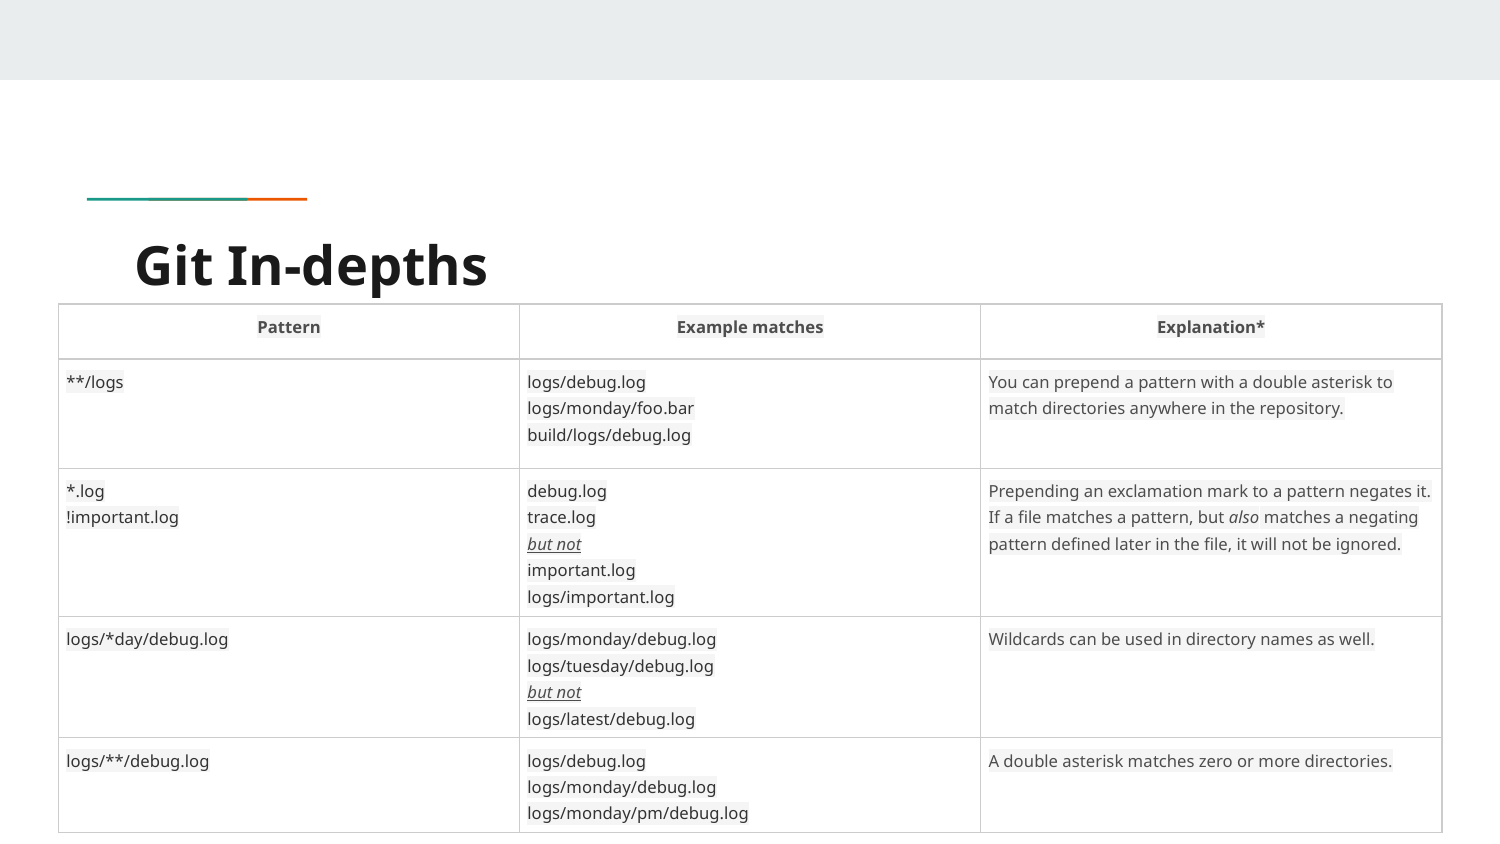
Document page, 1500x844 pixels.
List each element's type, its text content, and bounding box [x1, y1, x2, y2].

table_cell logs/debug.log logs/monday/debug.log logs/monday/pm/debug.log [520, 738, 980, 832]
title Git In-depths [119, 216, 1381, 303]
table_cell logs/*day/debug.log [59, 617, 519, 737]
table_cell **/logs [59, 360, 519, 468]
table_header Pattern [59, 305, 519, 358]
table_header Explanation* [981, 305, 1441, 358]
table_cell *.log !important.log [59, 469, 519, 616]
table_header Example matches [520, 305, 980, 358]
table_cell logs/**/debug.log [59, 738, 519, 832]
table_cell debug.log trace.log but not important.log logs/important.log [520, 469, 980, 616]
table_cell Prepending an exclamation mark to a pattern negates it. If a file matches a pattern, but also matches a negating pattern defined later in the file, it will not be ignored. [981, 469, 1441, 616]
table_cell You can prepend a pattern with a double asterisk to match directories anywhere in the repository. [981, 360, 1441, 468]
table_cell Wildcards can be used in directory names as well. [981, 617, 1441, 737]
table_cell A double asterisk matches zero or more directories. [981, 738, 1441, 832]
table_cell logs/monday/debug.log logs/tuesday/debug.log but not logs/latest/debug.log [520, 617, 980, 737]
table_cell logs/debug.log logs/monday/foo.bar build/logs/debug.log [520, 360, 980, 468]
